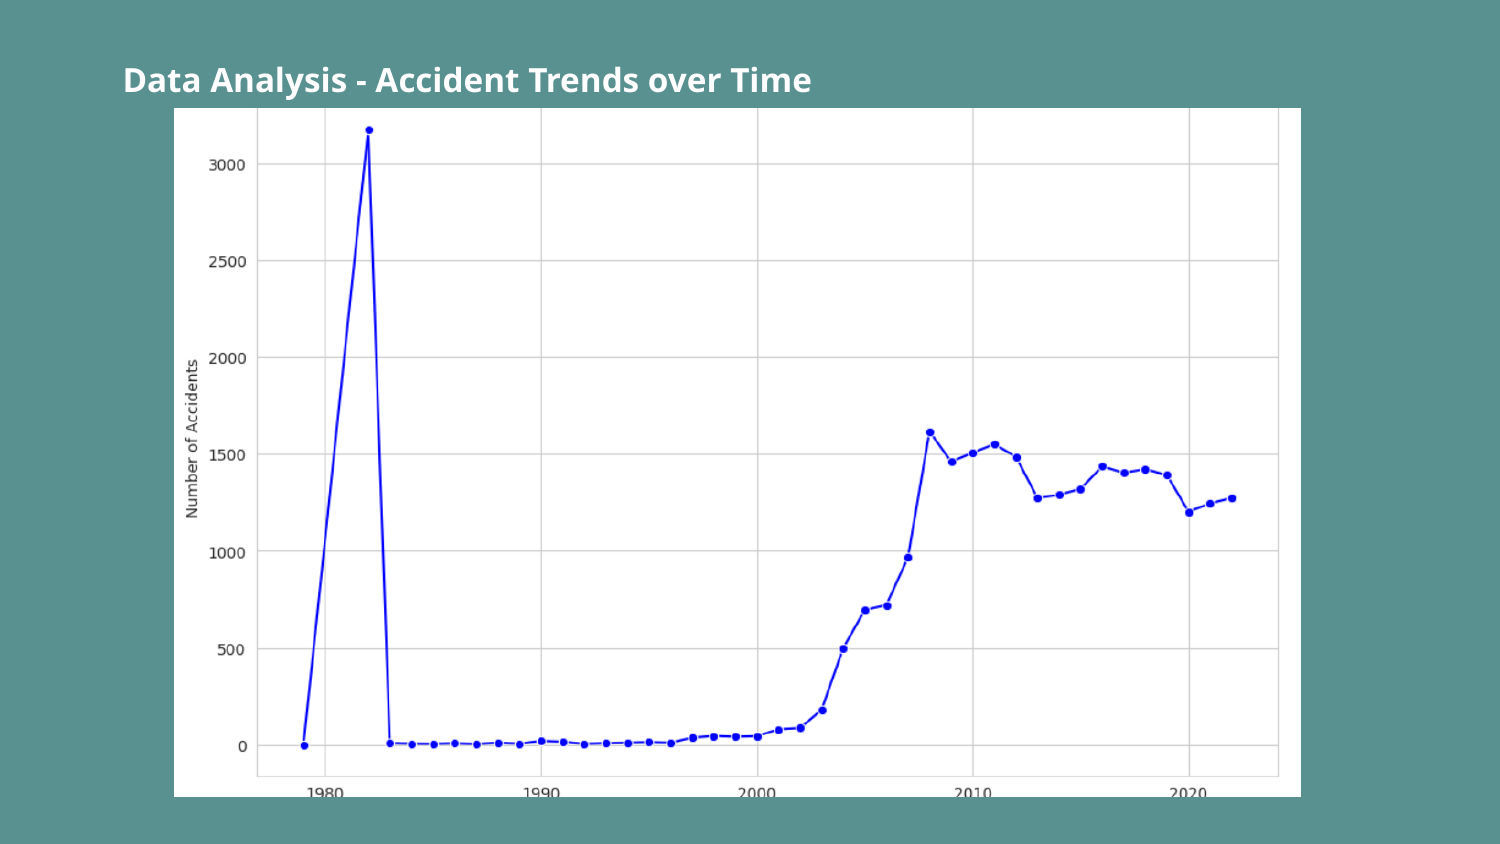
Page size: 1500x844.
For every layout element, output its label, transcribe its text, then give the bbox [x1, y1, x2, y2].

picture [173, 107, 1302, 797]
title Data Analysis - Accident Trends over Time [111, 0, 1406, 164]
